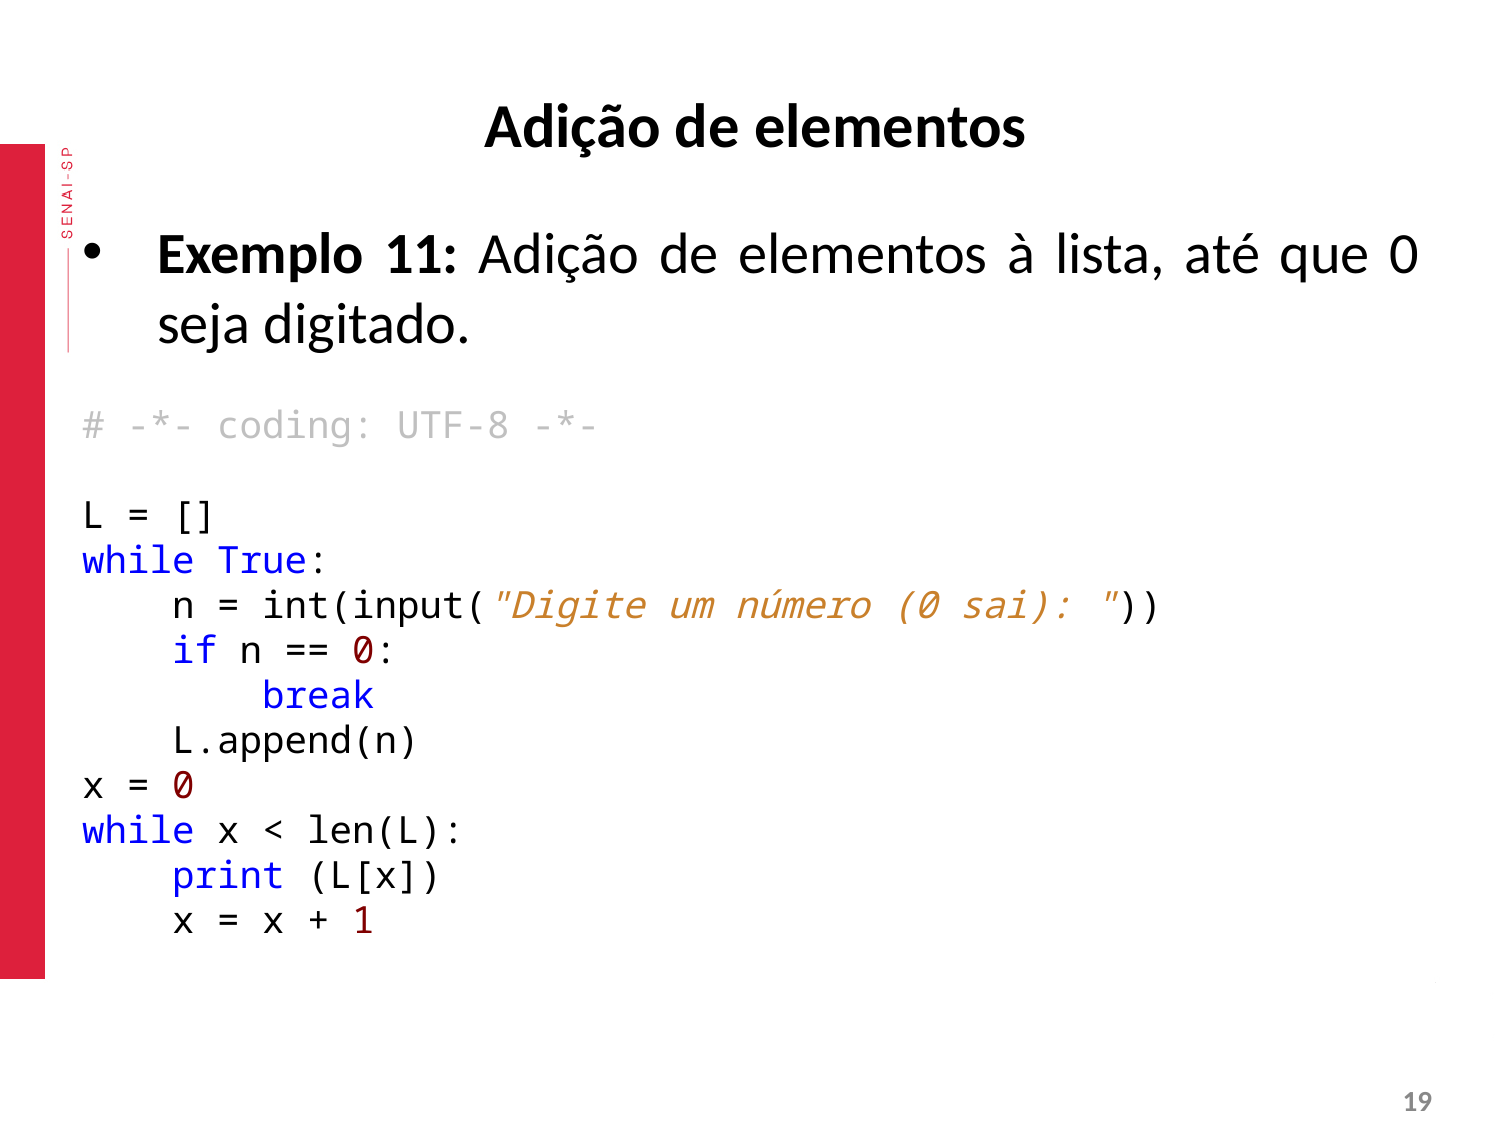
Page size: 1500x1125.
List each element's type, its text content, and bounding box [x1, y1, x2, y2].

picture [0, 0, 1500, 1125]
slide_number ‹#› [1096, 1069, 1447, 1125]
text_box Exemplo 11: Adição de elementos à lista, até que 0 seja digitado. # -*- coding: UTF-8 -*- L = [] while True: n = int(input("Digite um número (0 sai): ")) if n == 0: break L.append(n) x = 0 while x < len(L): print (L[x]) x = x + 1 [67, 208, 1435, 1018]
title Adição de elementos [76, 86, 1436, 173]
